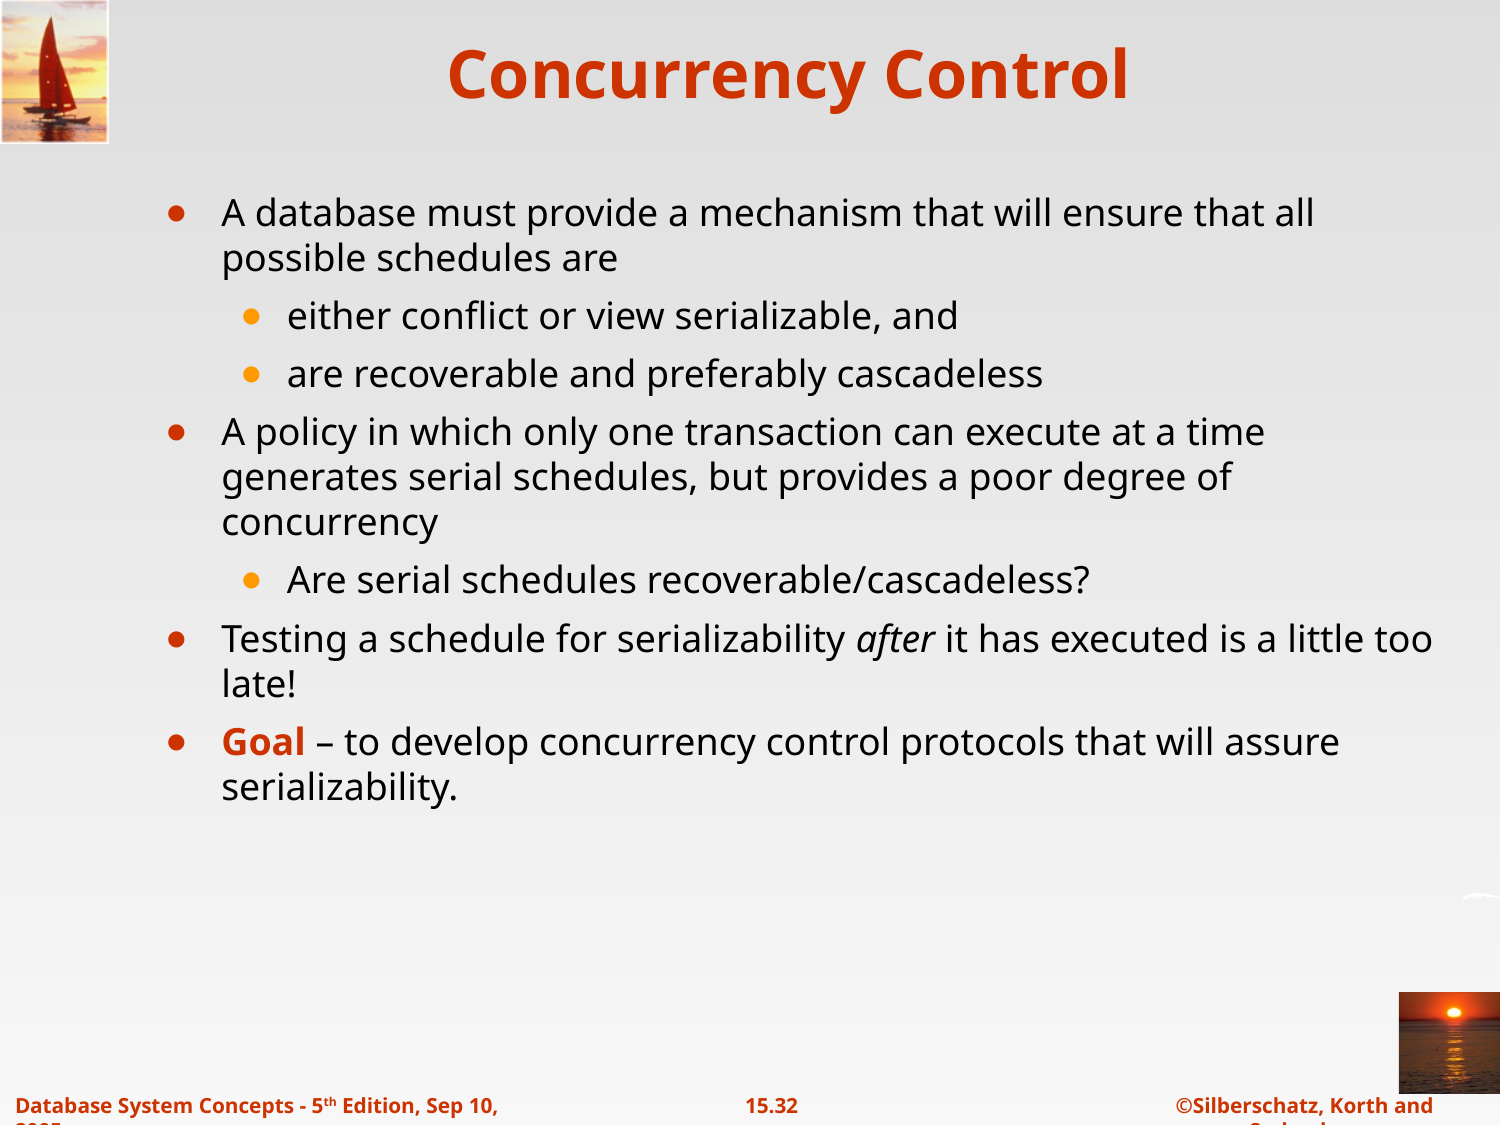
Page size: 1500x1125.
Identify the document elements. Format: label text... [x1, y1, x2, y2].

picture [1398, 992, 1500, 1094]
list A database must provide a mechanism that will ensure that all possible schedules are either conflict or view serializable, and are recoverable and preferably cascadeless A policy in which only one transaction can execute at a time generates serial schedules, but provides a poor degree of concurrency Are serial schedules recoverable/cascadeless? Testing a schedule for serializability after it has executed is a little too late! Goal – to develop concurrency control protocols that will assure serializability. [150, 181, 1453, 983]
title Concurrency Control [126, 19, 1451, 120]
picture [0, 0, 109, 144]
